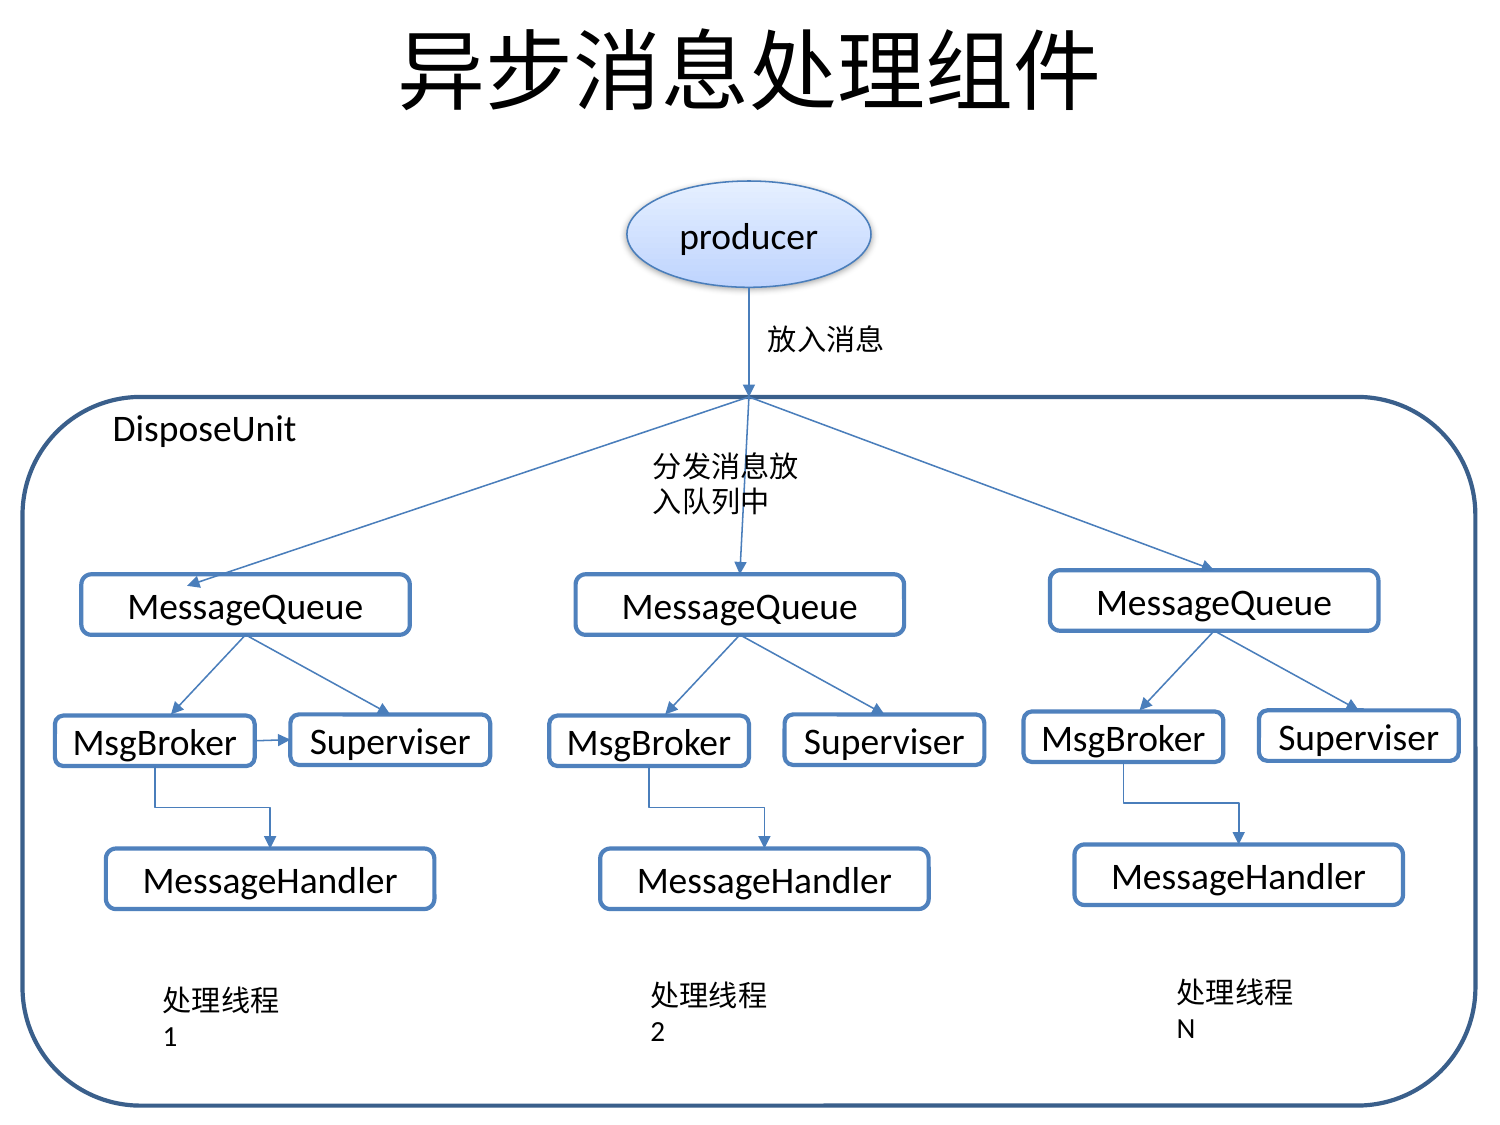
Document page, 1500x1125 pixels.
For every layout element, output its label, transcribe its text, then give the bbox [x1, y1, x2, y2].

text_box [748, 396, 1215, 571]
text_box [54, 573, 491, 910]
title 异步消息处理组件 [75, 7, 1425, 129]
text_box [1139, 745, 1223, 862]
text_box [739, 396, 747, 575]
text_box producer [626, 180, 872, 289]
text_box 处理线程 2 [635, 969, 810, 1055]
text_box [1023, 569, 1459, 906]
text_box 处理线程 1 [147, 975, 322, 1061]
text_box 处理线程 N [1161, 967, 1336, 1053]
text_box 放入消息 [754, 313, 917, 364]
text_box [186, 396, 750, 587]
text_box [665, 749, 749, 866]
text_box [170, 749, 254, 866]
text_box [548, 579, 985, 910]
text_box [20, 394, 1478, 1108]
text_box DisposeUnit [97, 396, 185, 457]
